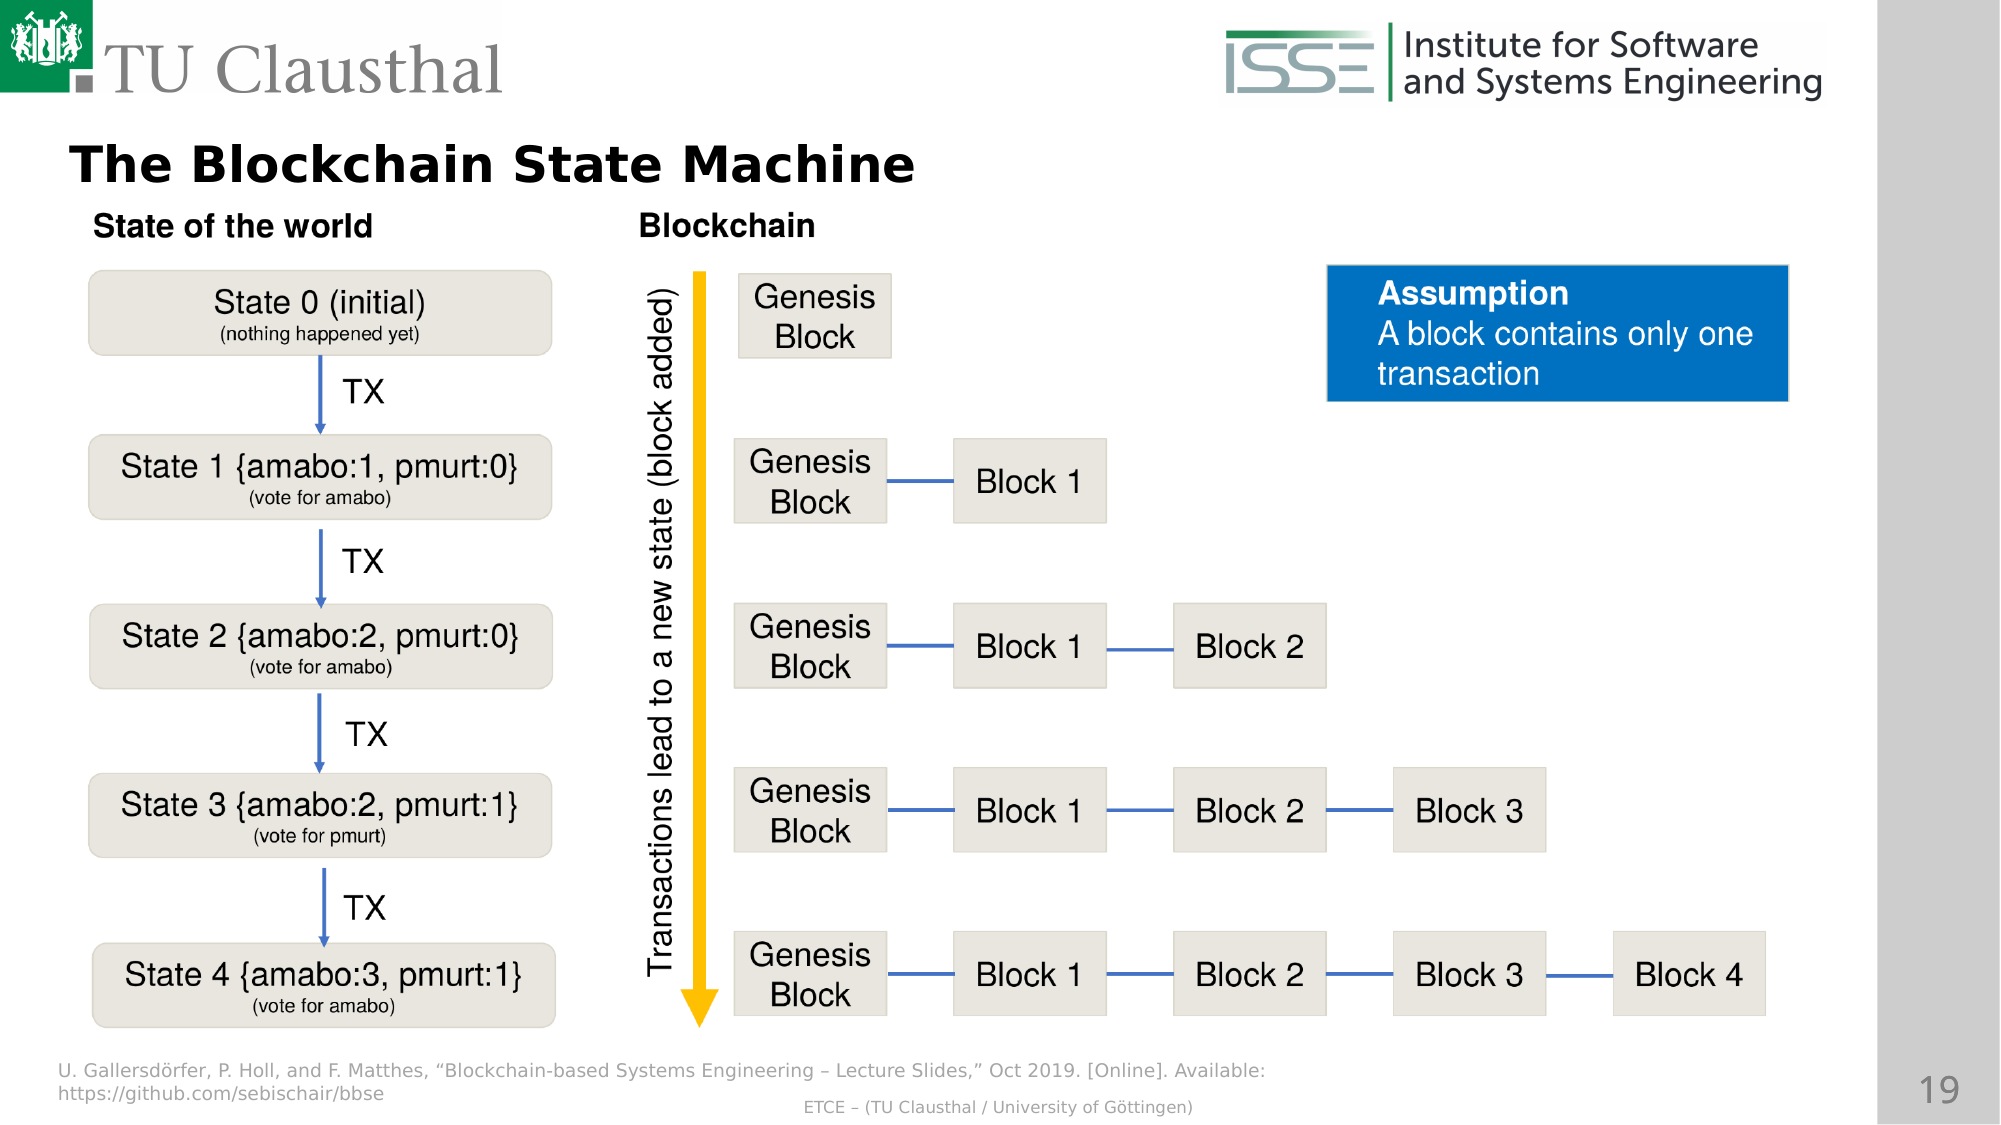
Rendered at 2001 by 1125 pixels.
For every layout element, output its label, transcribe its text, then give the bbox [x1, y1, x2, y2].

picture [0, 0, 502, 93]
text_box U. Gallersdörfer, P. Holl, and F. Matthes, “Blockchain-based Systems Engineering – Lecture Slides,” Oct 2019. [Online]. Available: https://github.com/sebischair/bbse [43, 1051, 1520, 1112]
picture [1218, 22, 1827, 108]
text_box The Blockchain State Machine [54, 125, 1819, 208]
picture [79, 207, 1794, 1035]
